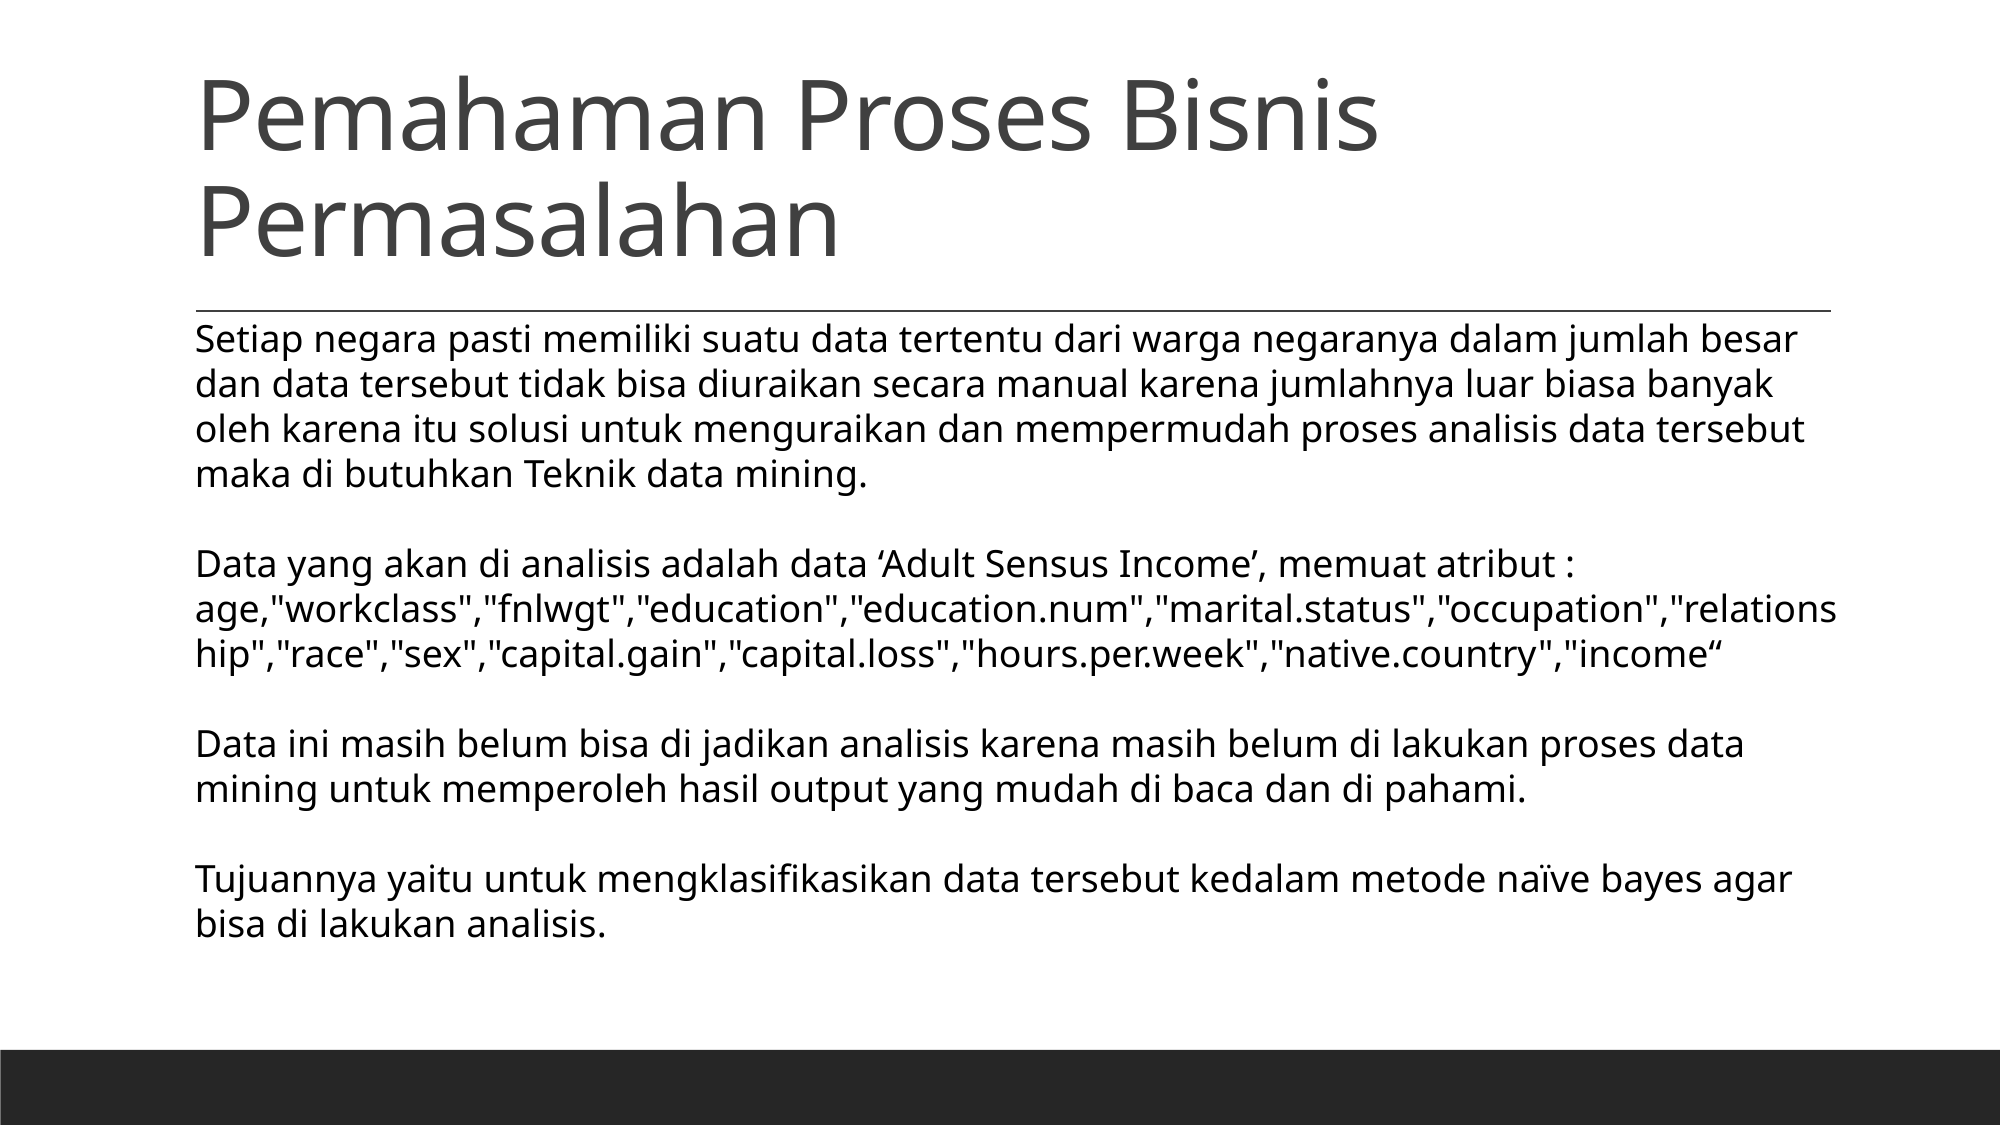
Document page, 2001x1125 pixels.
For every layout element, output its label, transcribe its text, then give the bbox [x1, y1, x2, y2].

title Pemahaman Proses Bisnis Permasalahan [180, 47, 1830, 285]
text_box Setiap negara pasti memiliki suatu data tertentu dari warga negaranya dalam jumlah besar dan data tersebut tidak bisa diuraikan secara manual karena jumlahnya luar biasa banyak oleh karena itu solusi untuk menguraikan dan mempermudah proses analisis data tersebut maka di butuhkan Teknik data mining. Data yang akan di analisis adalah data ‘Adult Sensus Income’, memuat atribut : age,"workclass","fnlwgt","education","education.num","marital.status","occupation","relationship","race","sex","capital.gain","capital.loss","hours.per.week","native.country","income“ Data ini masih belum bisa di jadikan analisis karena masih belum di lakukan proses data mining untuk memperoleh hasil output yang mudah di baca dan di pahami. Tujuannya yaitu untuk mengklasifikasikan data tersebut kedalam metode naïve bayes agar bisa di lakukan analisis. [180, 307, 1858, 1043]
